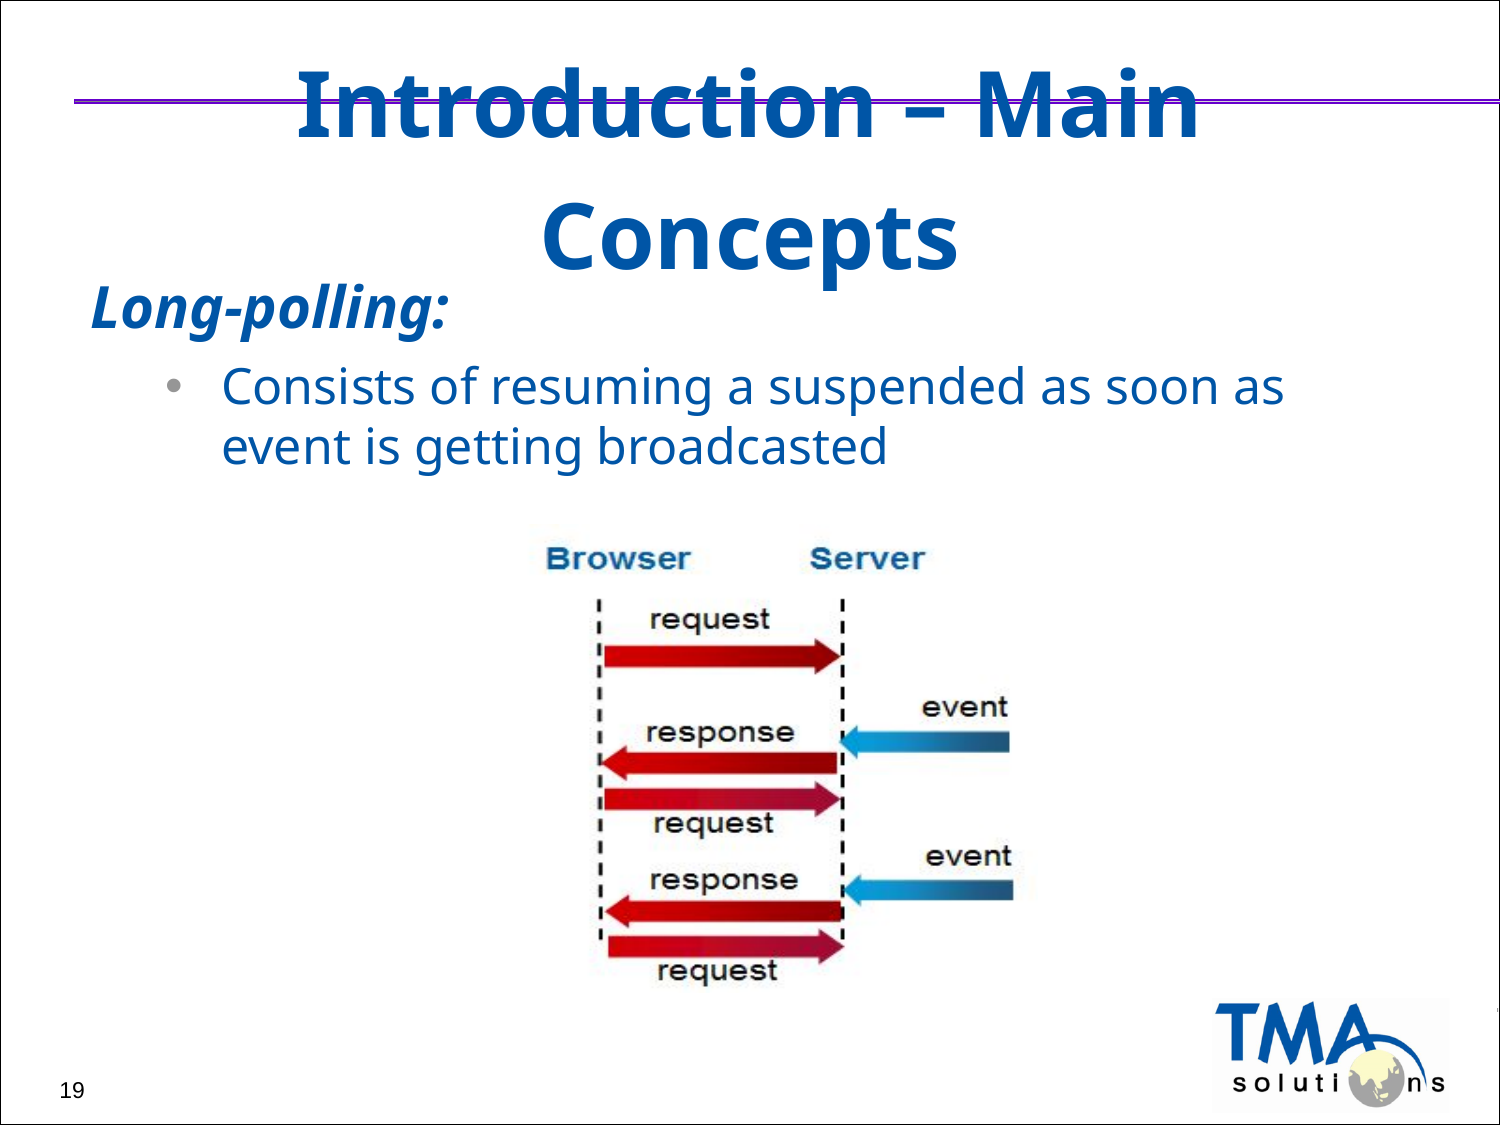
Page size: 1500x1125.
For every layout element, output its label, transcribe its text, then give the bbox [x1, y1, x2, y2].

list Long-polling: Consists of resuming a suspended as soon as event is getting broadcasted [75, 262, 1425, 1005]
title Introduction – Main Concepts [75, 62, 1425, 250]
picture [499, 524, 1038, 993]
picture [1212, 998, 1450, 1113]
